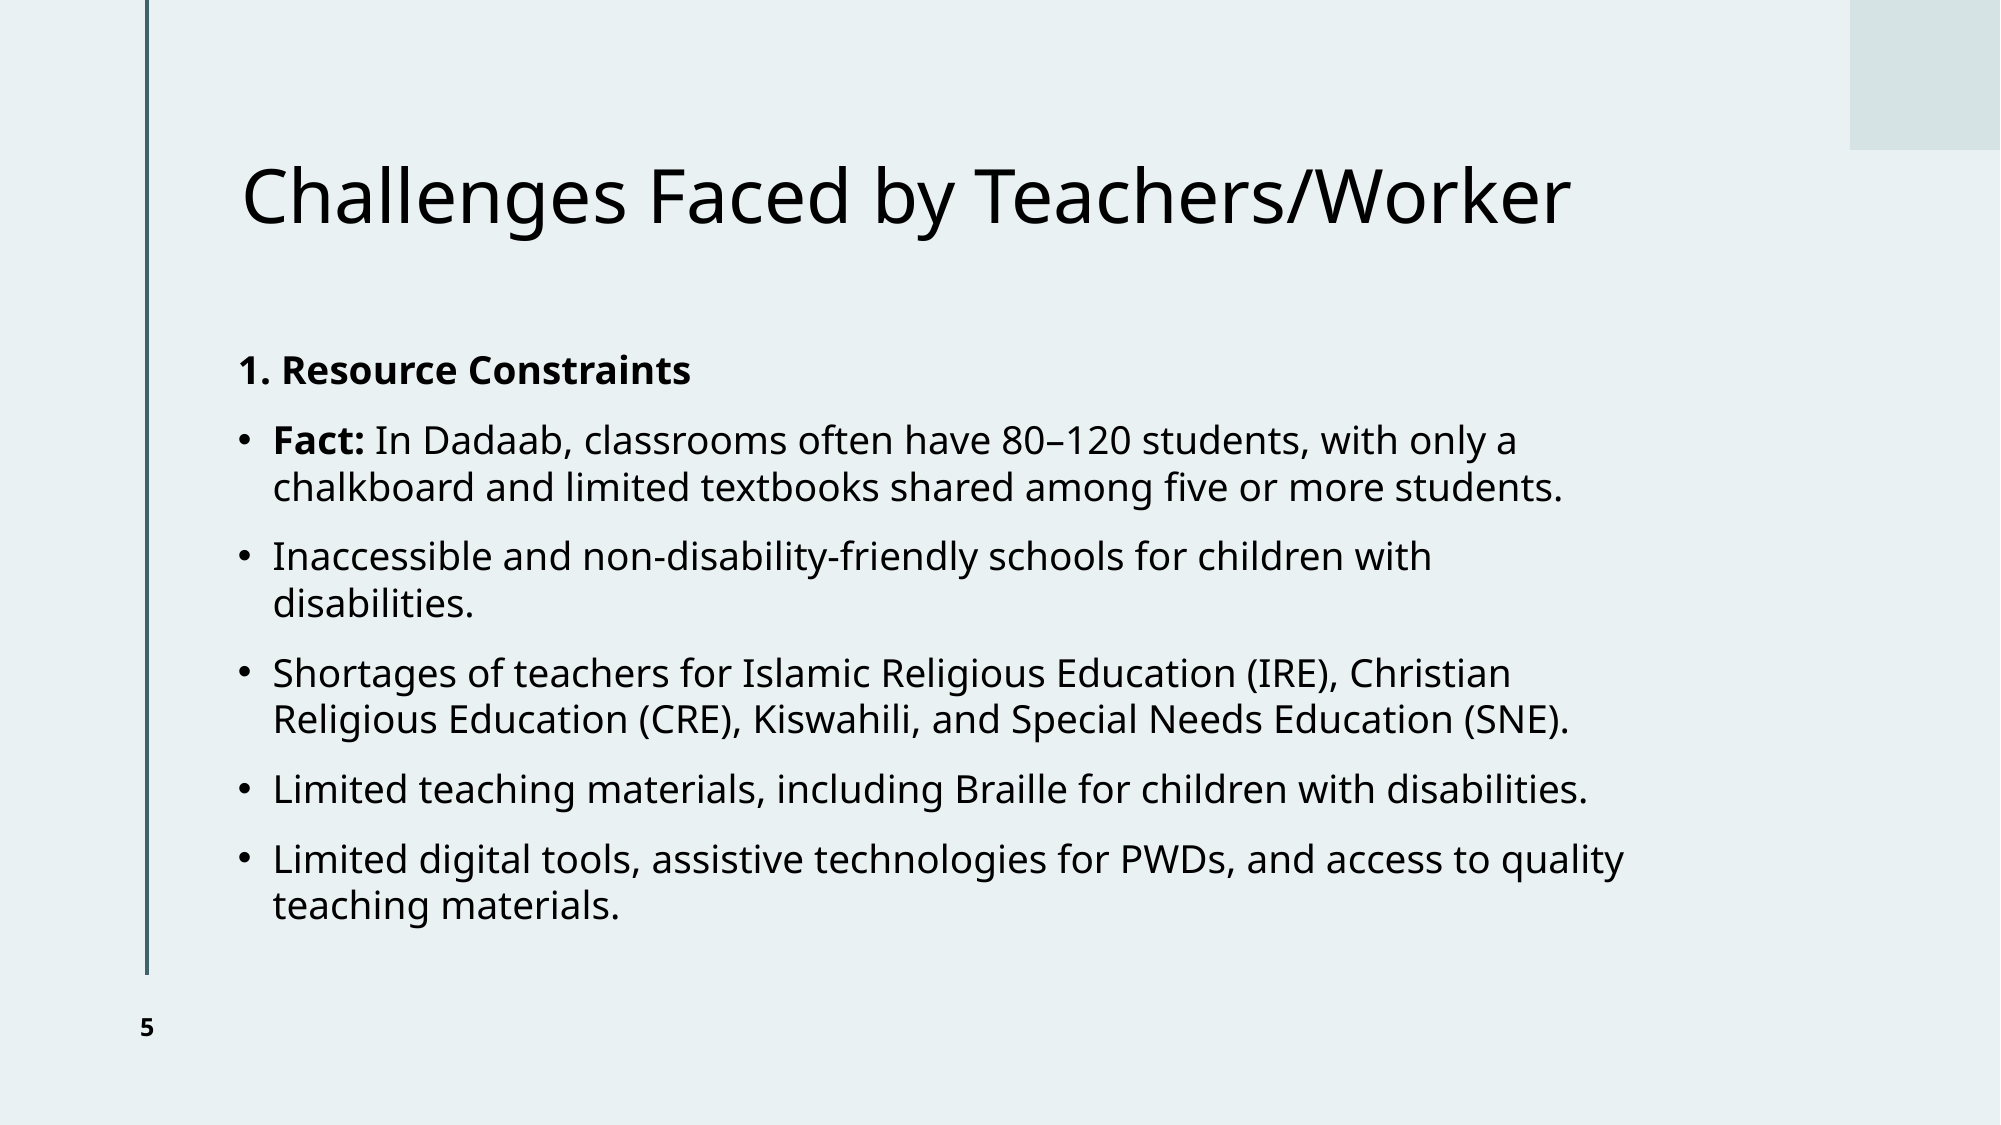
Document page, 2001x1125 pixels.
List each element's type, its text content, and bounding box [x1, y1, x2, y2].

title Challenges Faced by Teachers/Worker [240, 82, 1743, 317]
list 1. Resource Constraints Fact: In Dadaab, classrooms often have 80–120 students, with only a chalkboard and limited textbooks shared among five or more students. Inaccessible and non-disability-friendly schools for children with disabilities. Shortages of teachers for Islamic Religious Education (IRE), Christian Religious Education (CRE), Kiswahili, and Special Needs Education (SNE). Limited teaching materials, including Braille for children with disabilities. Limited digital tools, assistive technologies for PWDs, and access to quality teaching materials. [237, 345, 1641, 1022]
slide_number 5 [67, 975, 227, 1082]
